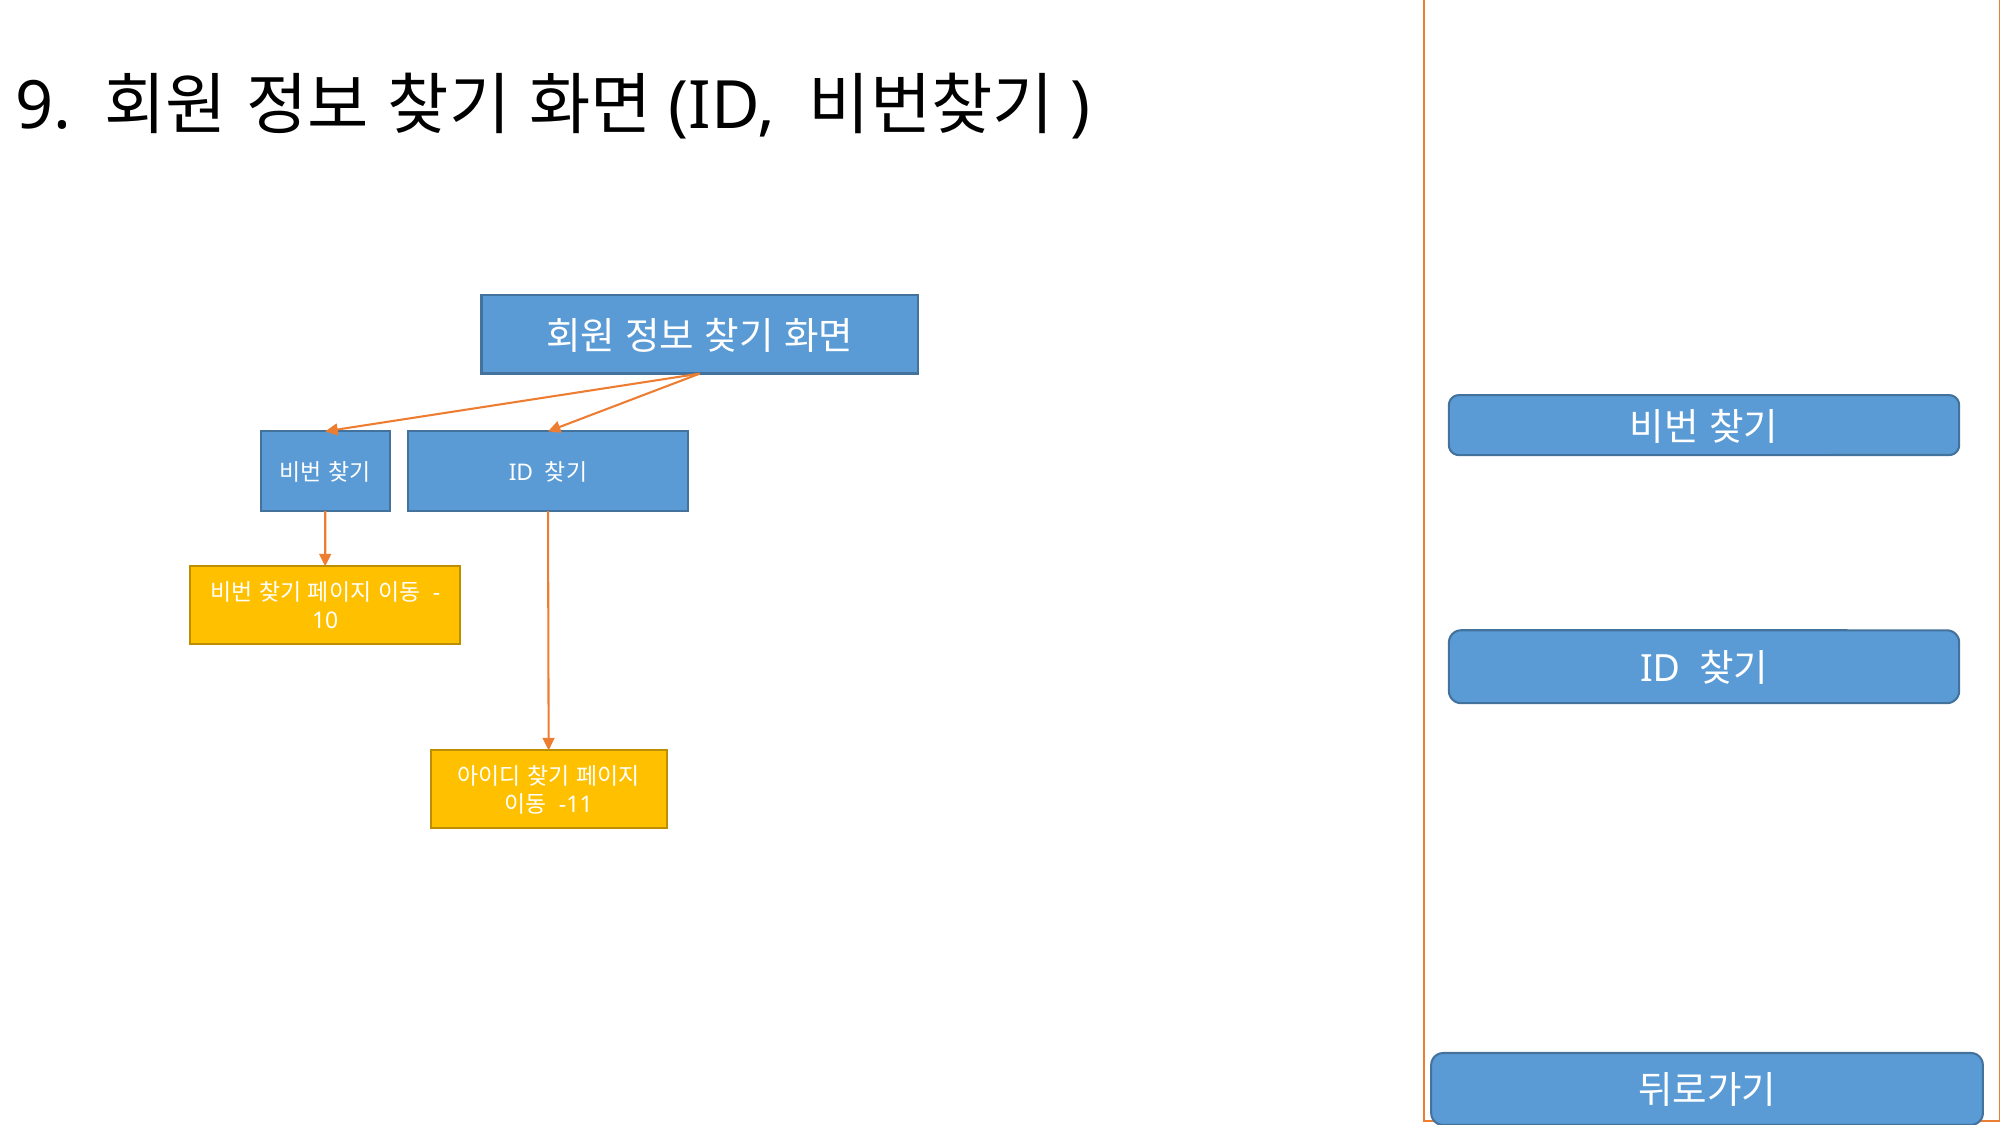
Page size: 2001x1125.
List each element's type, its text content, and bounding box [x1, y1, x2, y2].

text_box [548, 373, 700, 432]
text_box 뒤로가기 [1430, 1051, 1984, 1125]
text_box ID 찾기 [407, 432, 689, 512]
text_box 비번 찾기 [1447, 394, 1961, 457]
text_box 회원 정보 찾기 화면 [480, 294, 919, 375]
text_box [1423, 0, 2000, 1122]
text_box ID 찾기 [1447, 629, 1961, 705]
title 9. 회원 정보 찾기 화면(ID, 비번찾기) [0, 0, 1423, 216]
text_box 비번 찾기 페이지 이동 -10 [189, 565, 461, 645]
text_box 비번 찾기 [260, 430, 391, 512]
text_box 아이디 찾기 페이지 이동 -11 [430, 749, 668, 829]
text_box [325, 373, 548, 432]
